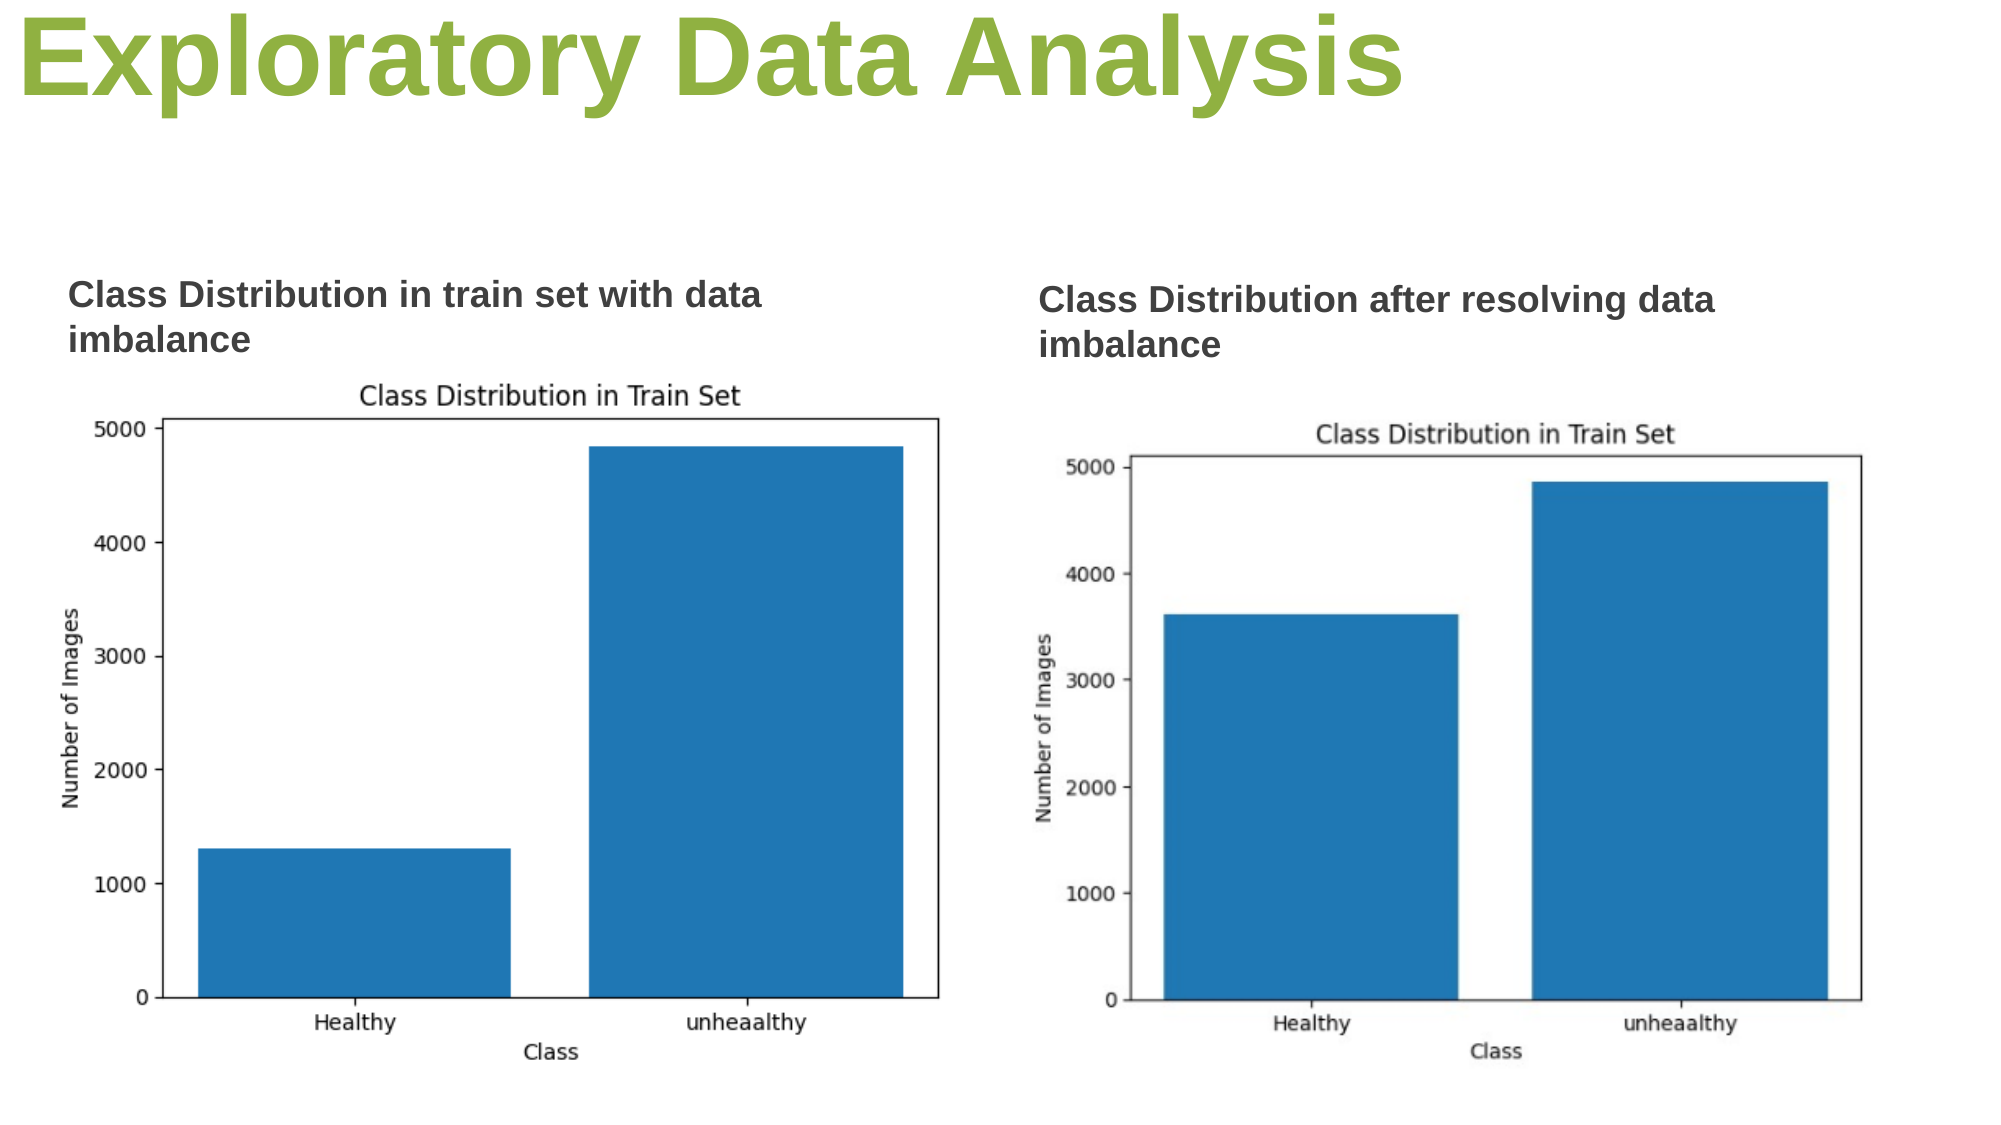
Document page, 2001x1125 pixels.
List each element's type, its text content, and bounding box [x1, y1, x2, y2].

picture [1023, 410, 1874, 1078]
text_box Class Distribution after resolving data imbalance [1023, 267, 1922, 373]
text_box Class Distribution in train set with data imbalance [53, 262, 945, 368]
picture [52, 373, 952, 1085]
list Exploratory Data Analysis [2, 0, 1901, 119]
